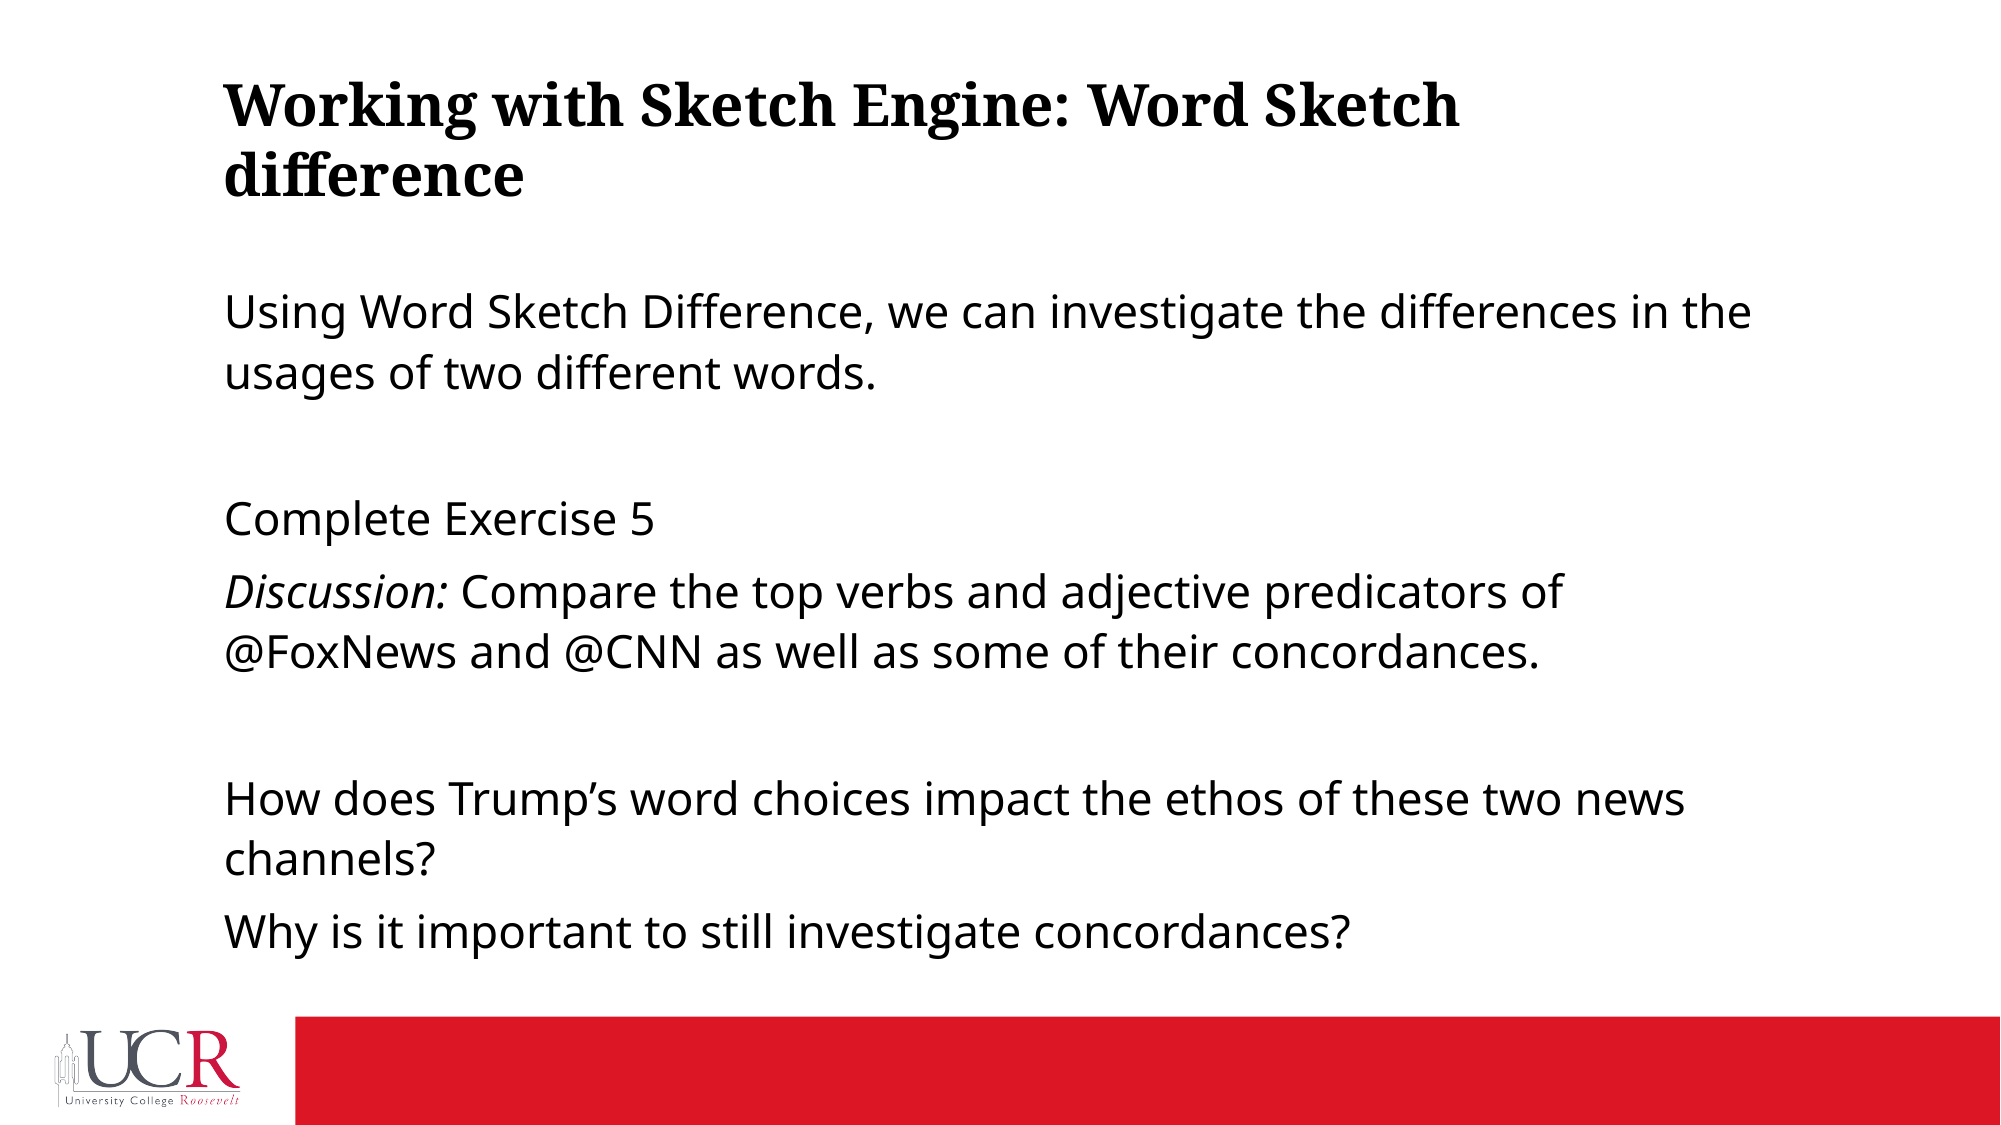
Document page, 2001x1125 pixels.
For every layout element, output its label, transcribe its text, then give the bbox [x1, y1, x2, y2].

picture [35, 1012, 260, 1125]
title Working with Sketch Engine: Word Sketch difference [209, 60, 1791, 224]
list Using Word Sketch Difference, we can investigate the differences in the usages of two different words. Complete Exercise 5 Discussion: Compare the top verbs and adjective predicators of @FoxNews and @CNN as well as some of their concordances. How does Trump’s word choices impact the ethos of these two news channels? Why is it important to still investigate concordances? [209, 270, 1791, 967]
